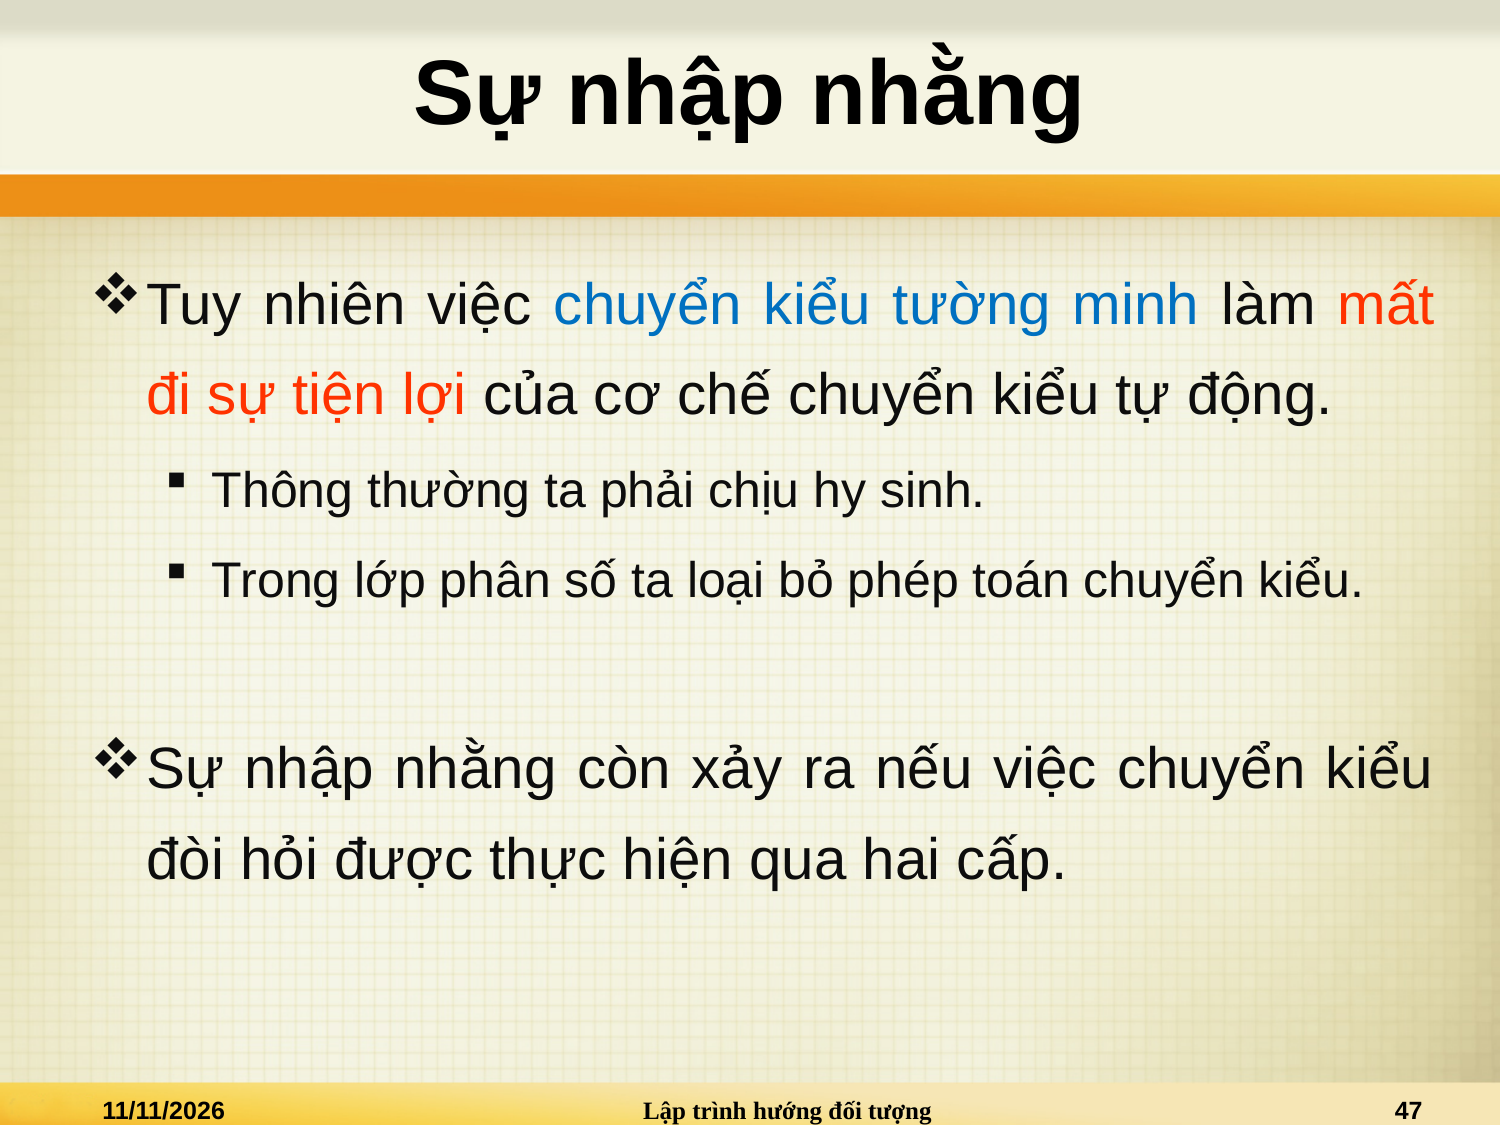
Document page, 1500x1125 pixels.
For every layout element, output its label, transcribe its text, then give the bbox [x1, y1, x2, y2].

slide_number 47 [1087, 1087, 1438, 1125]
list Tuy nhiên việc chuyển kiểu tường minh làm mất đi sự tiện lợi của cơ chế chuyển kiểu tự động. Thông thường ta phải chịu hy sinh. Trong lớp phân số ta loại bỏ phép toán chuyển kiểu. Sự nhập nhằng còn xảy ra nếu việc chuyển kiểu đòi hỏi được thực hiện qua hai cấp. [75, 237, 1450, 1046]
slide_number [87, 1087, 438, 1125]
title Sự nhập nhằng [0, 0, 1500, 175]
footer Lập trình hướng đối tượng [549, 1087, 1025, 1125]
picture [0, 175, 1500, 1125]
